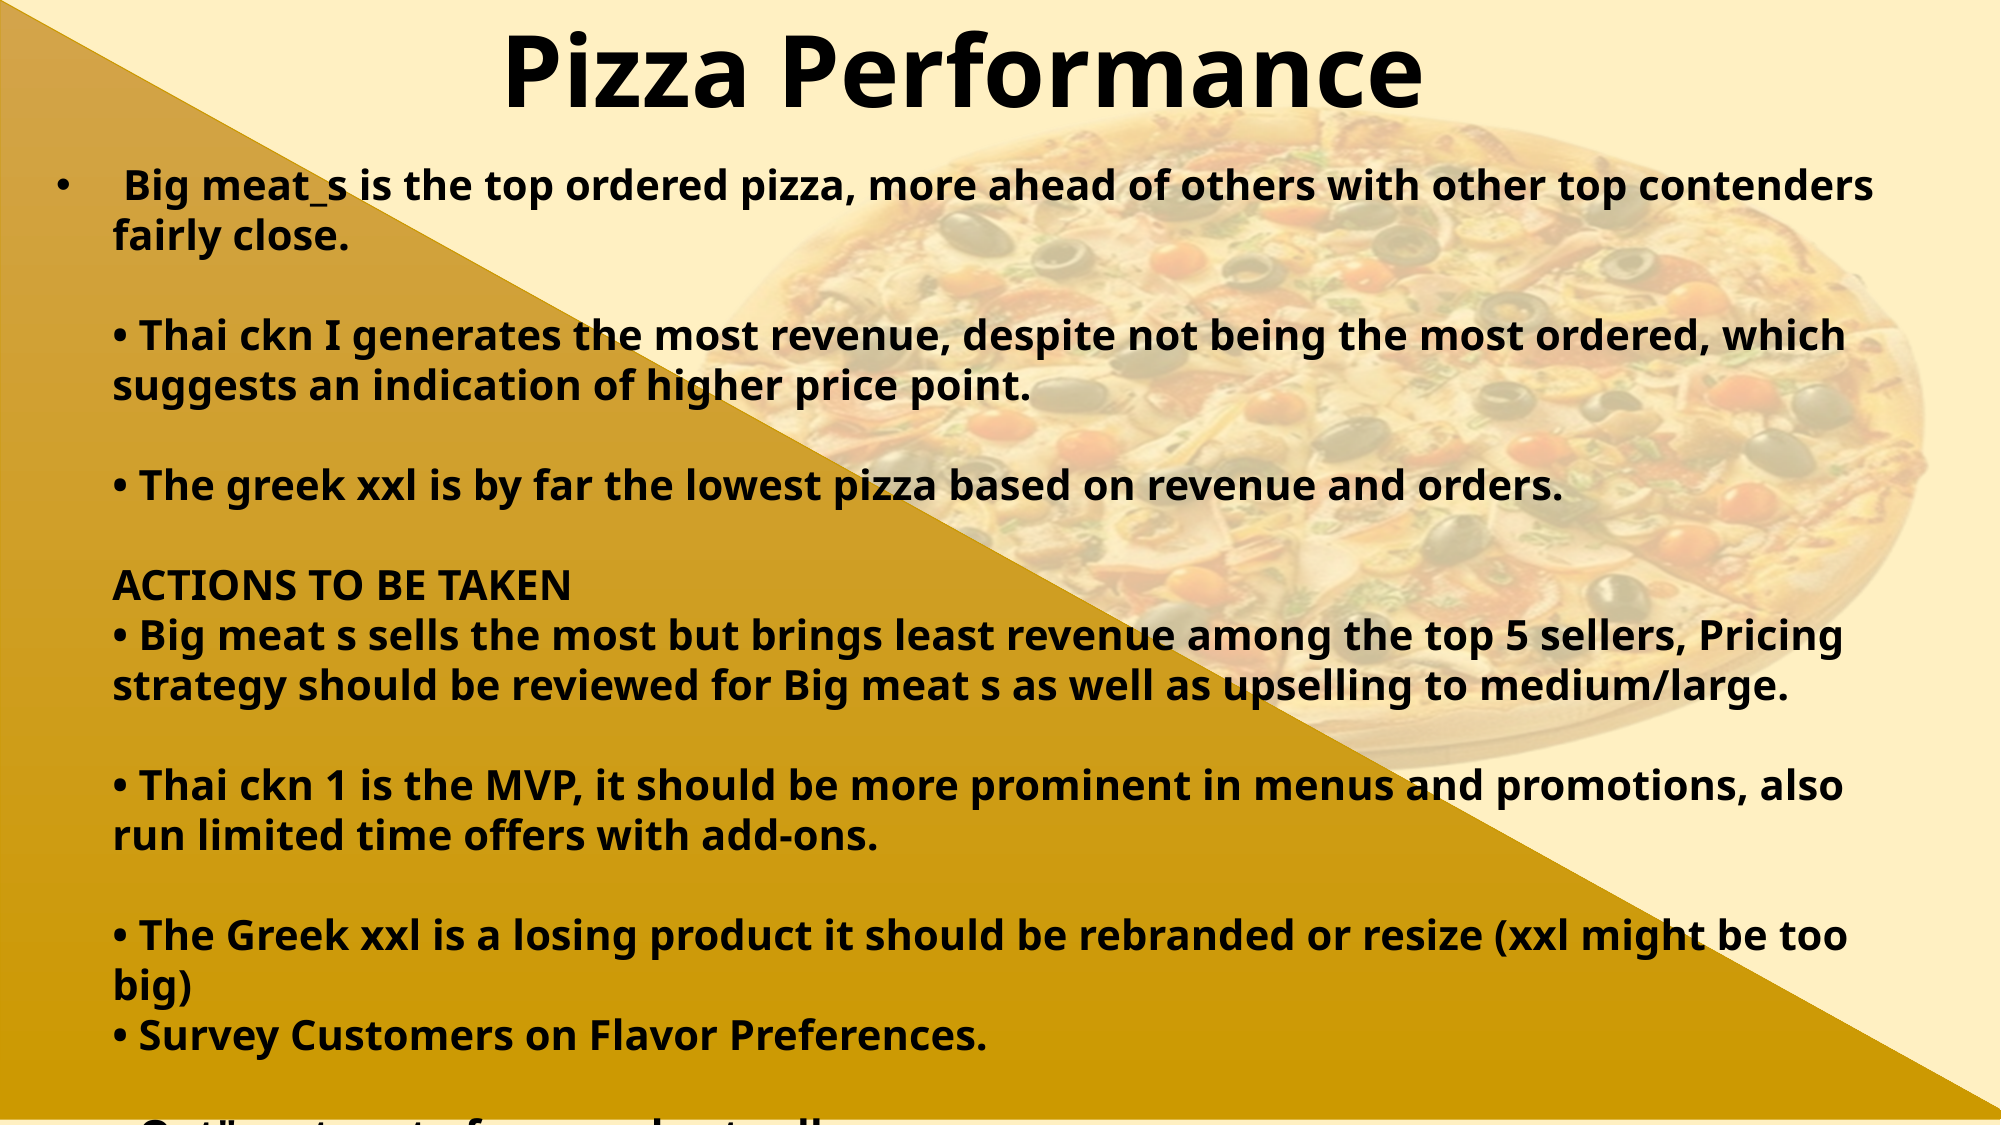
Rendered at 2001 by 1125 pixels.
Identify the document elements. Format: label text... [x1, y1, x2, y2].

picture [619, 0, 2000, 869]
text_box [0, 135, 274, 1120]
text_box Pizza Performance [0, 0, 619, 135]
text_box [1922, 1065, 2000, 1120]
text_box Big meat_s is the top ordered pizza, more ahead of others with other top contenders fairly close. • Thai ckn I generates the most revenue, despite not being the most ordered, which suggests an indication of higher price point. • The greek xxl is by far the lowest pizza based on revenue and orders. ACTIONS TO BE TAKEN • Big meat s sells the most but brings least revenue among the top 5 sellers, Pricing strategy should be reviewed for Big meat s as well as upselling to medium/large. • Thai ckn 1 is the MVP, it should be more prominent in menus and promotions, also run limited time offers with add-ons. • The Greek xxl is a losing product it should be rebranded or resize (xxl might be too big) • Survey Customers on Flavor Preferences. • Opt"ventory to focus on best sellers [41, 151, 1922, 1125]
